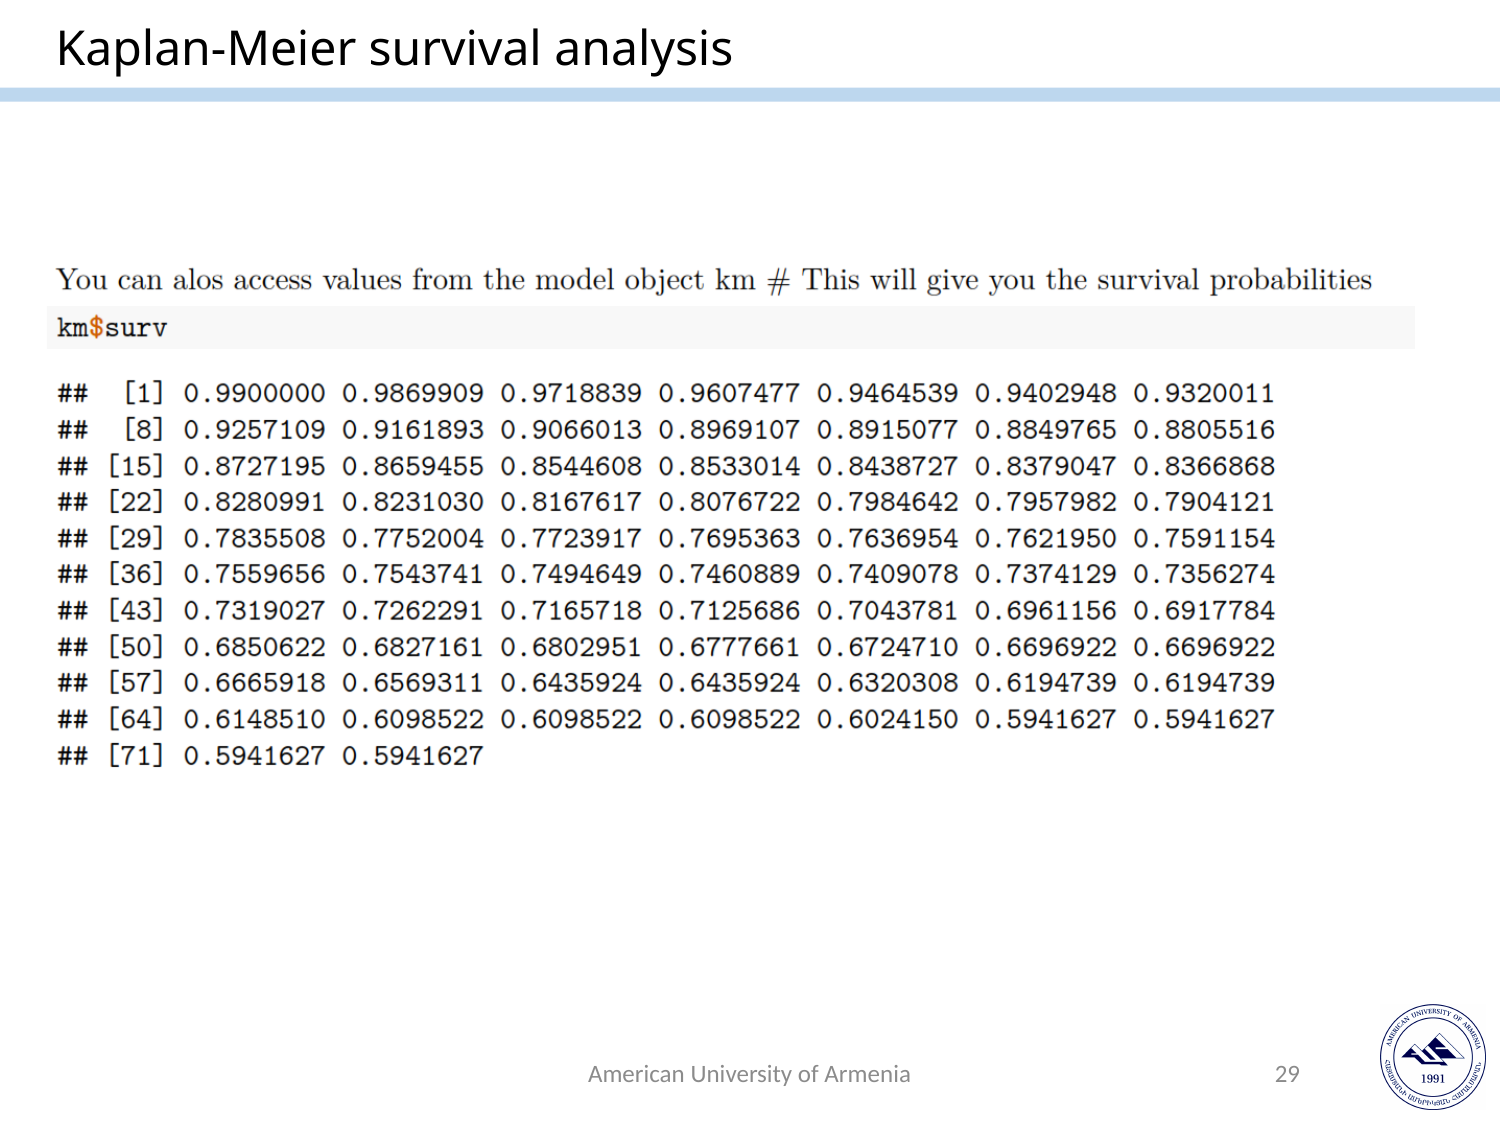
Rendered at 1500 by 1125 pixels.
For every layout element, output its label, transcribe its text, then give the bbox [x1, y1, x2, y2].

picture [25, 235, 1415, 790]
footer American University of Armenia [496, 1042, 1004, 1103]
slide_number 29 [1059, 1042, 1316, 1103]
title Kaplan-Meier survival analysis [40, 16, 1357, 84]
picture [1380, 1004, 1486, 1110]
